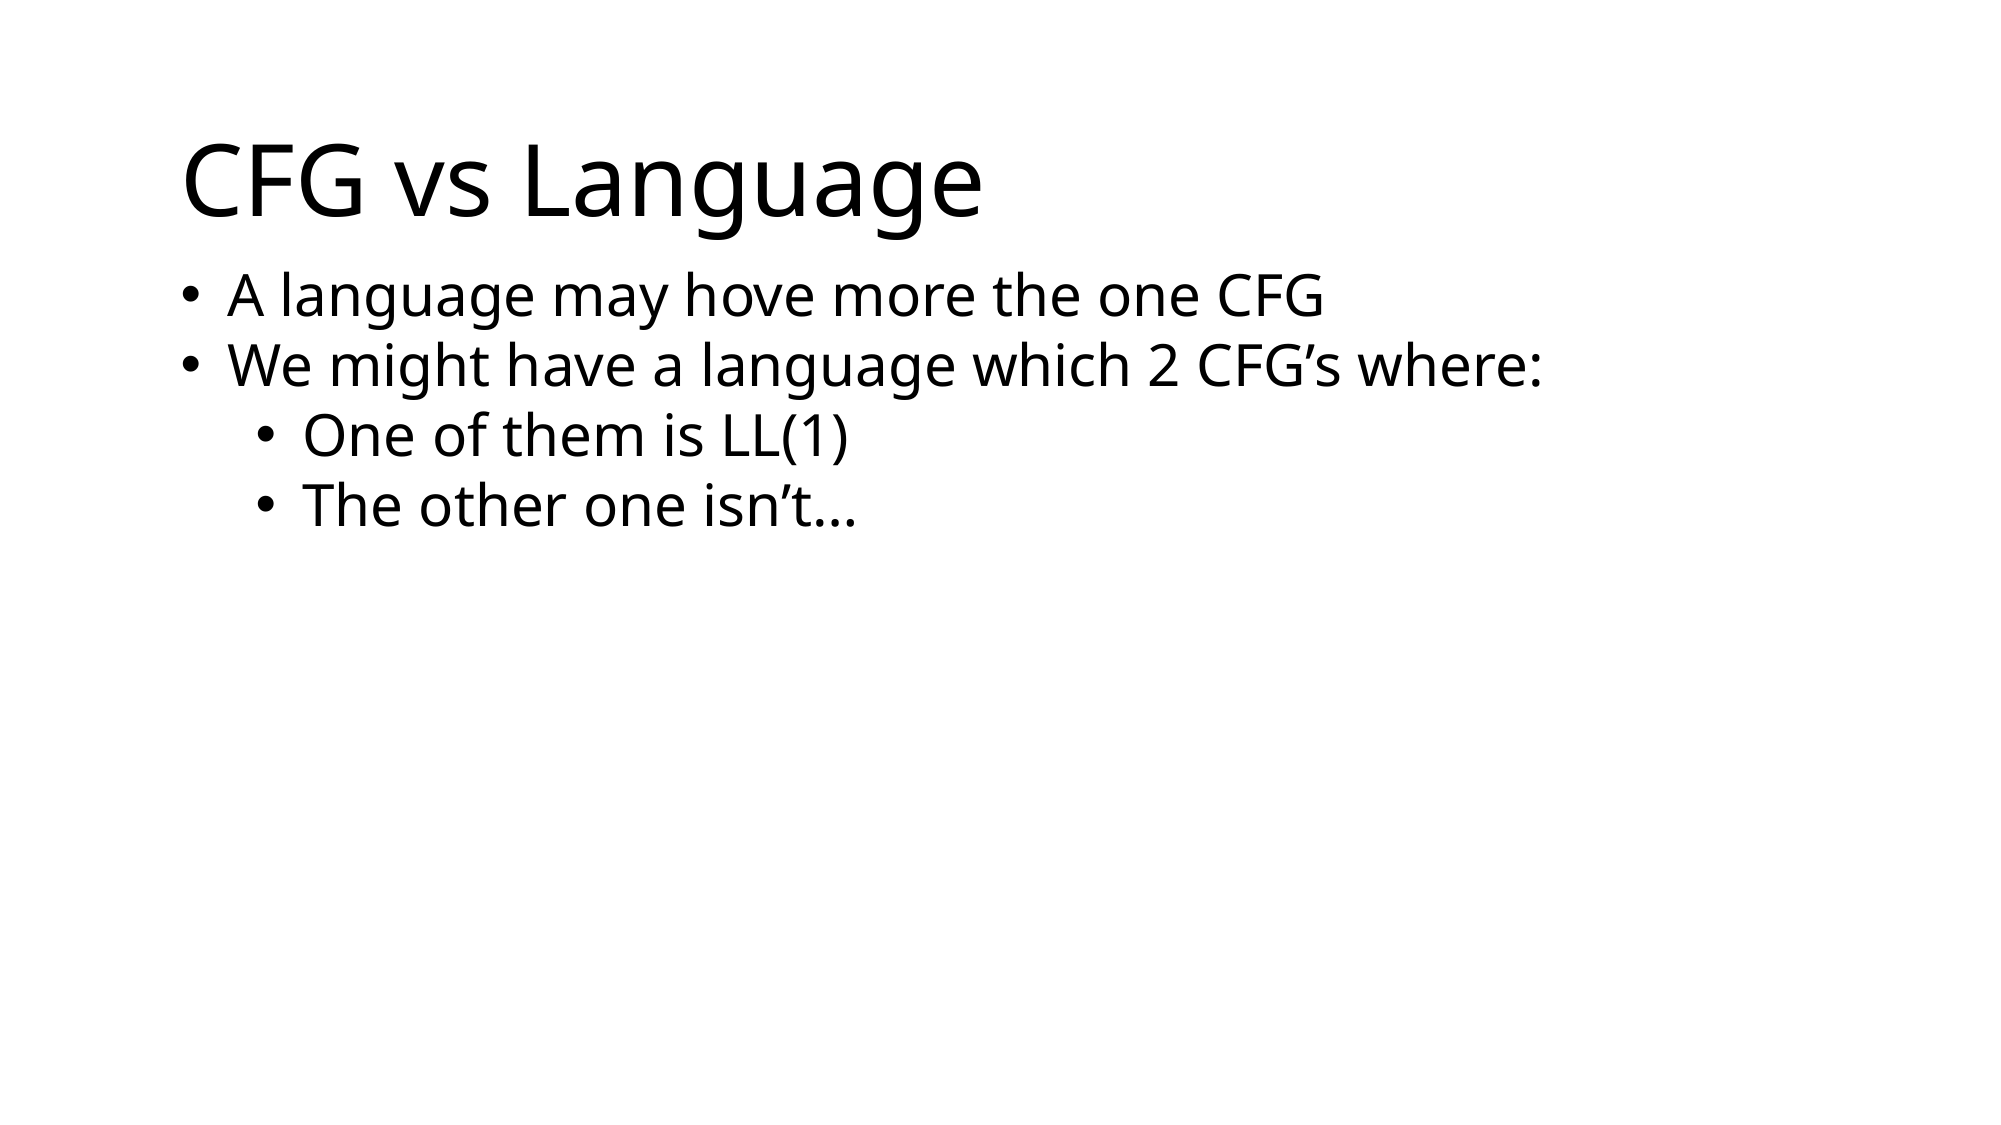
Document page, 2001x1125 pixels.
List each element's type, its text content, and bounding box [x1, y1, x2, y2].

text_box CFG vs Language [165, 109, 1829, 245]
text_box A language may hove more the one CFG We might have a language which 2 CFG’s where: One of them is LL(1) The other one isn’t… [165, 250, 1829, 546]
